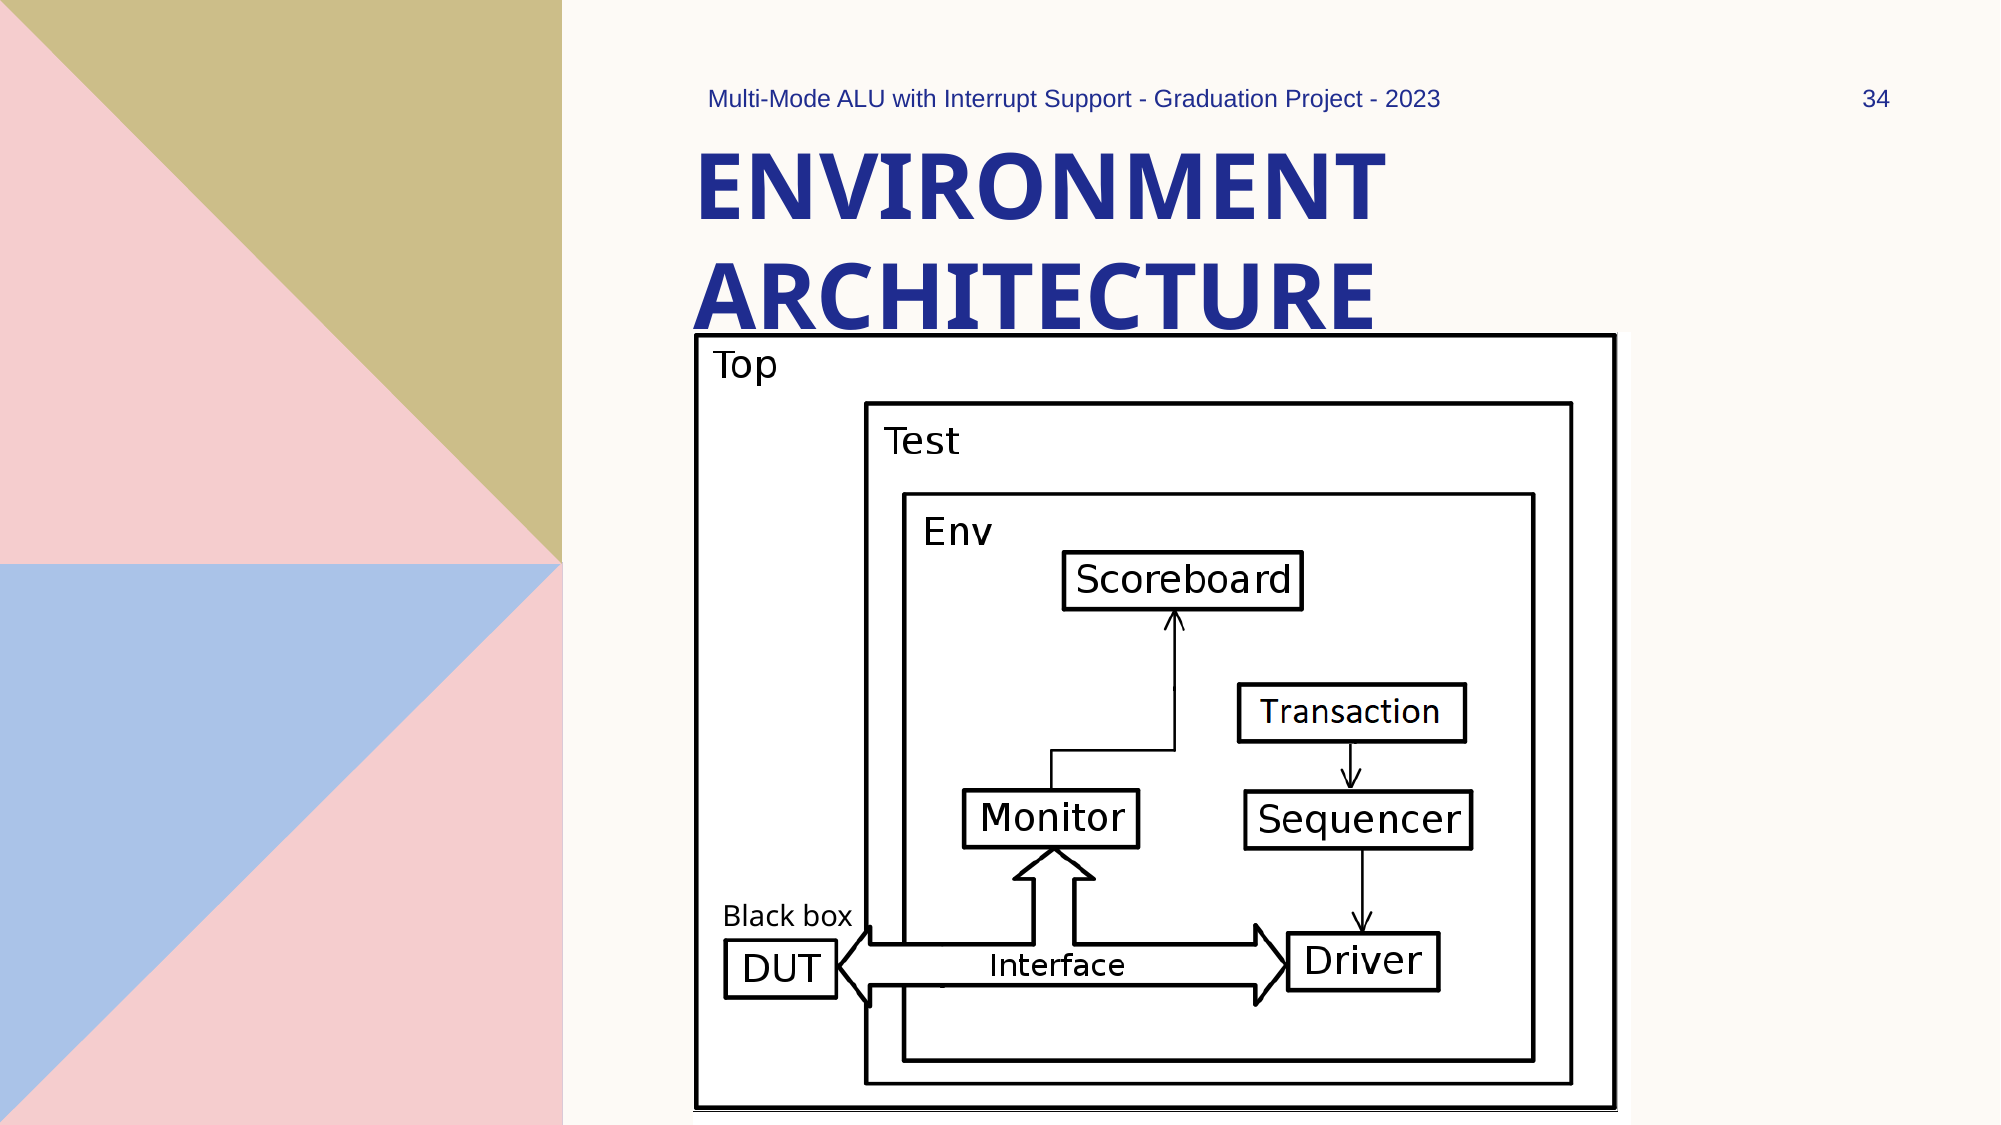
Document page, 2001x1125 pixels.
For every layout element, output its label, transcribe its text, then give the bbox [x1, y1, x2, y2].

slide_number 34 [1795, 75, 1958, 120]
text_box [692, 332, 1631, 1125]
title Environment Architecture [678, 120, 2000, 246]
footer Multi-Mode ALU with Interrupt Support - Graduation Project - 2023 [693, 75, 1594, 120]
